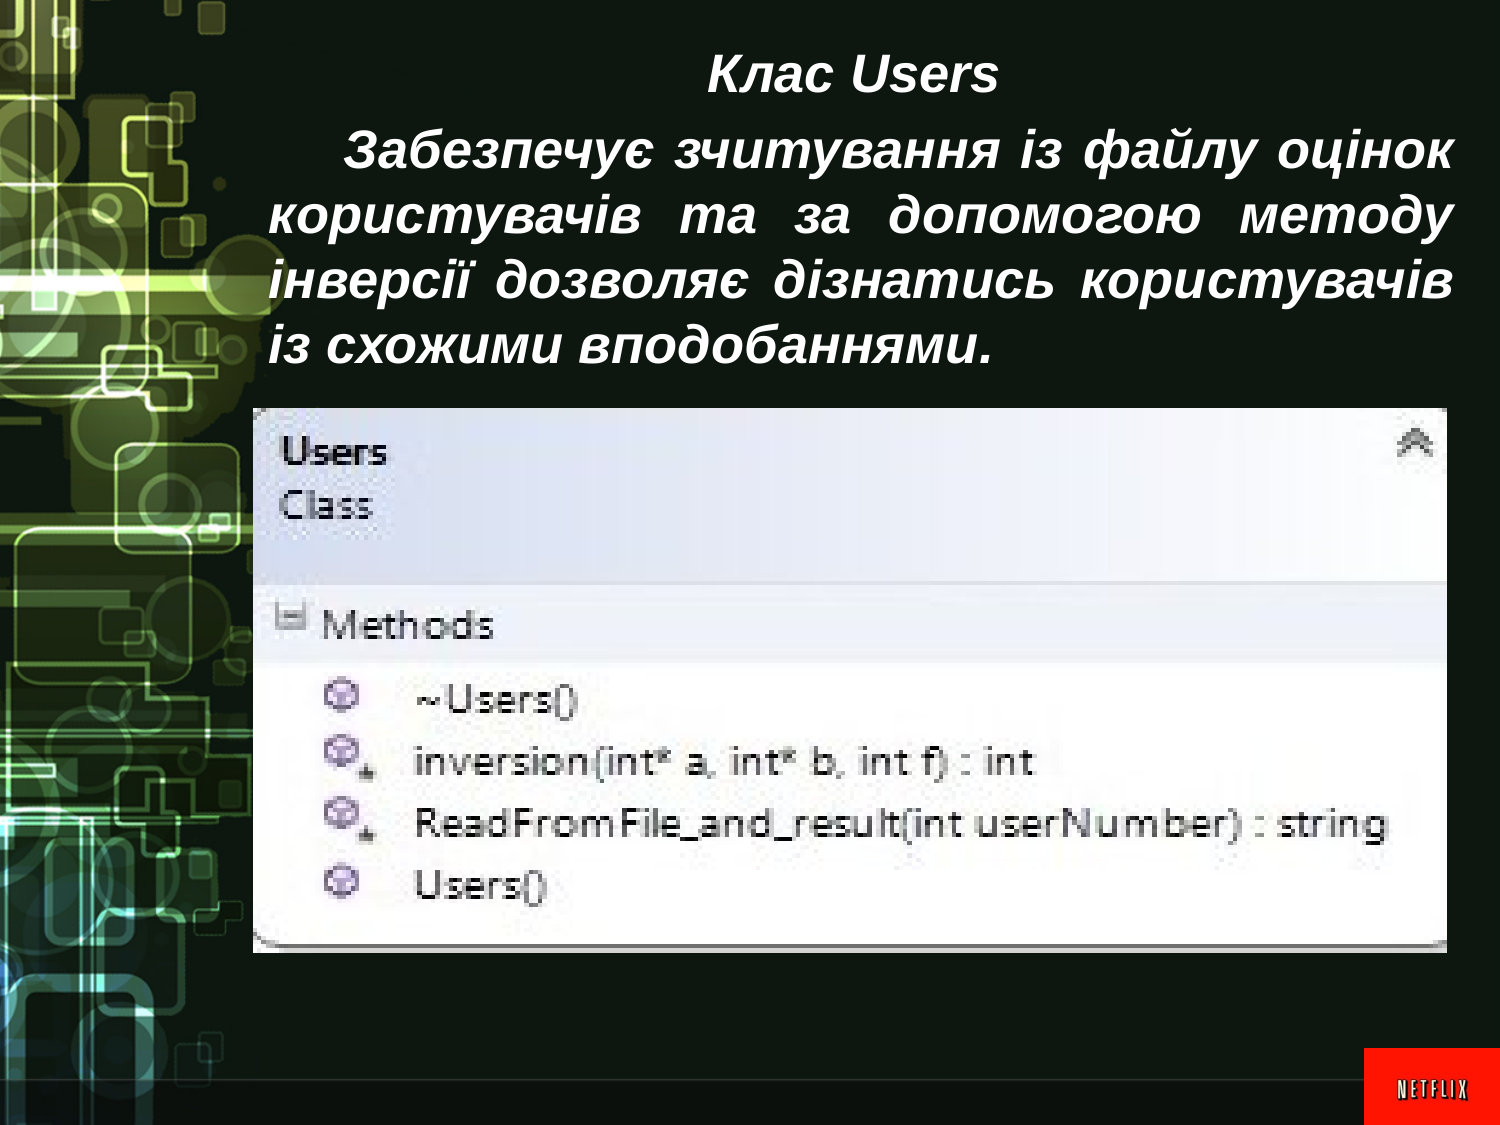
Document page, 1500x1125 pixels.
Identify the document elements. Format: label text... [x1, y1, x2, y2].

list Клас Users Забезпечує зчитування із файлу оцінок користувачів та за допомогою методу інверсії дозволяє дізнатись користувачів із схожими вподобаннями. [253, 30, 1471, 398]
picture [0, 0, 1500, 1125]
